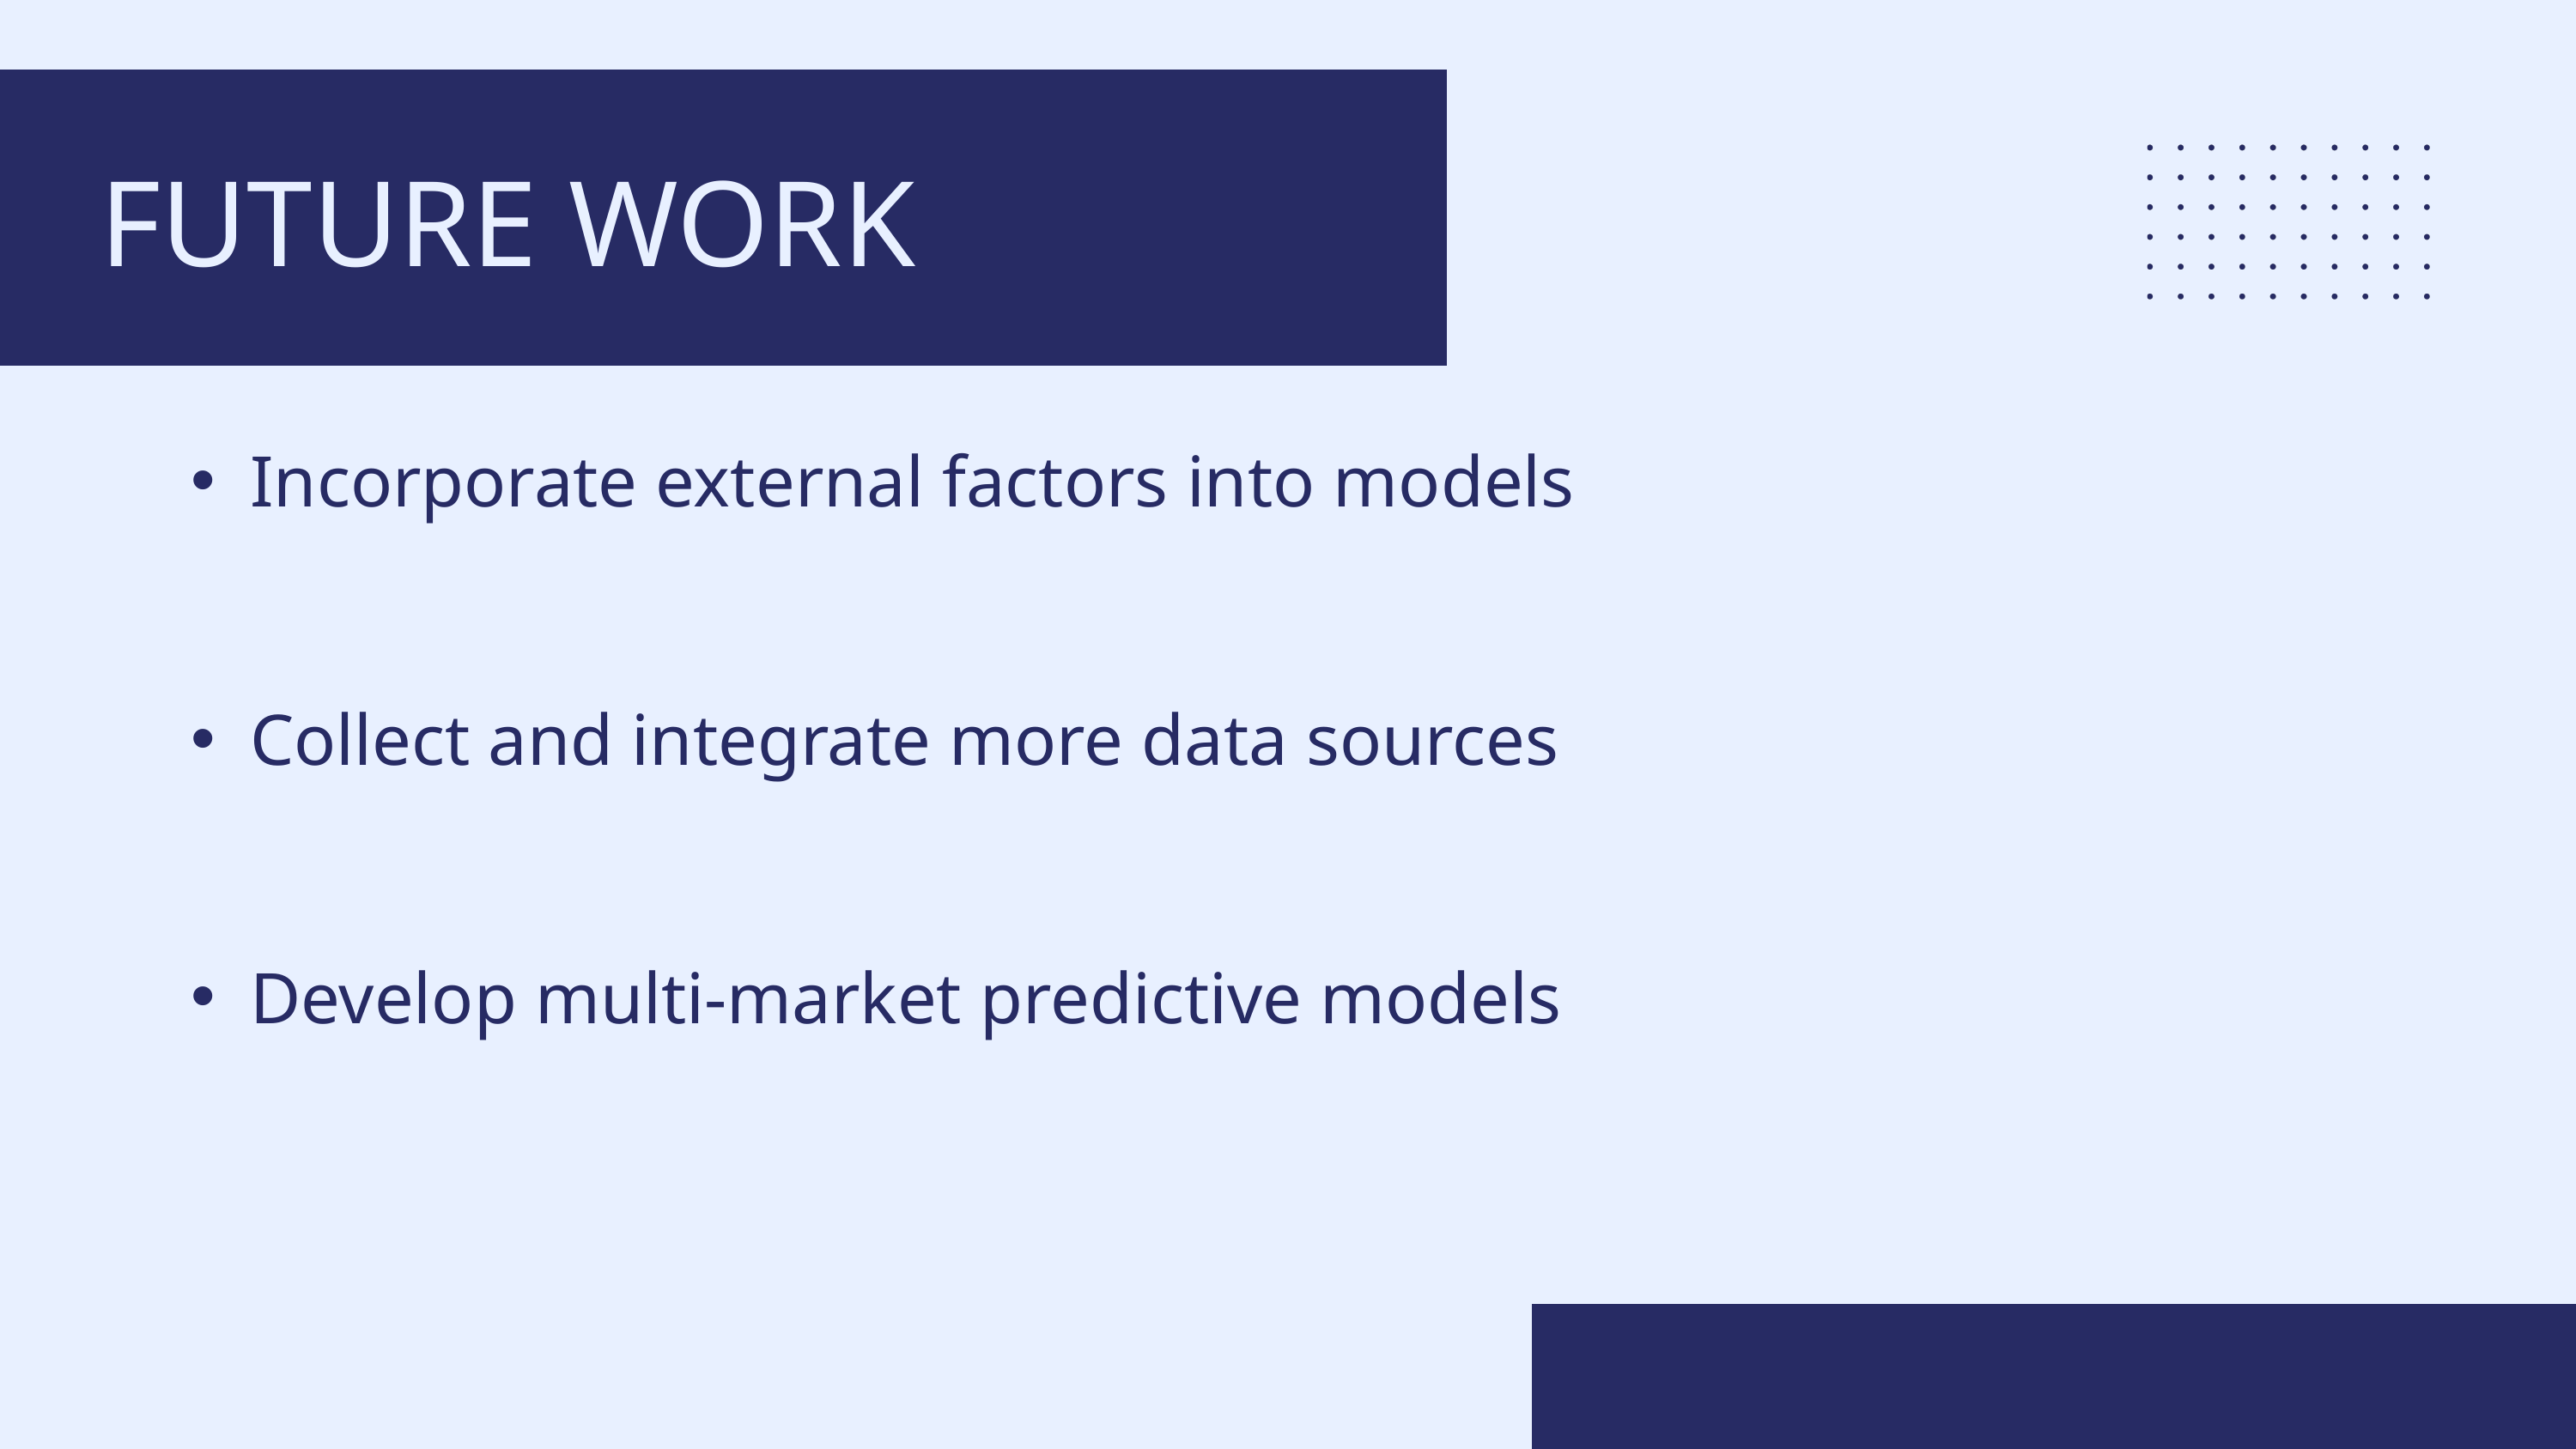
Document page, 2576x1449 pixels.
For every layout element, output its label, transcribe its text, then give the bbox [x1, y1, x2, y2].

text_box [0, 70, 1447, 367]
text_box Incorporate external factors into models Collect and integrate more data sources Develop multi-market predictive models [131, 391, 2251, 1038]
text_box [2147, 144, 2430, 300]
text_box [1531, 1303, 2576, 1449]
